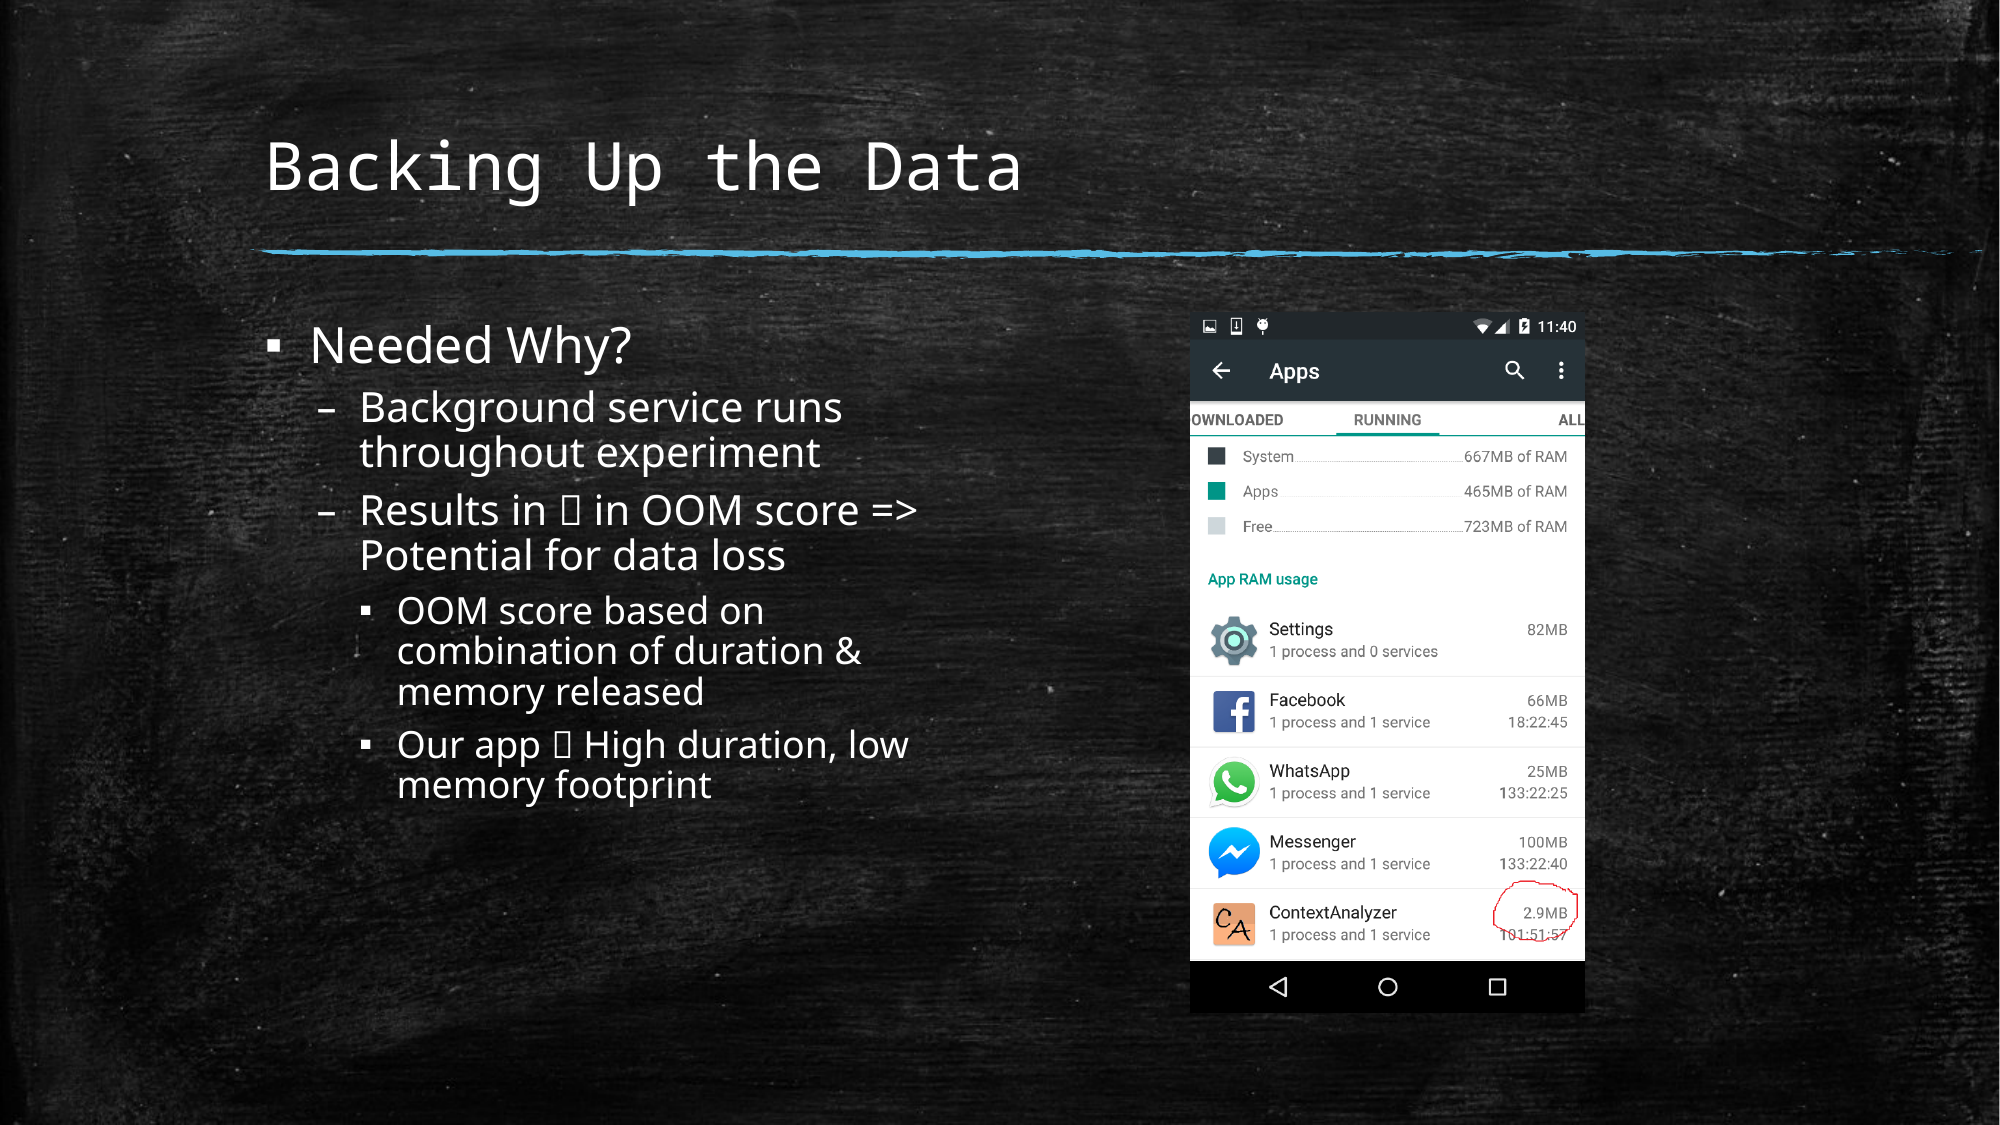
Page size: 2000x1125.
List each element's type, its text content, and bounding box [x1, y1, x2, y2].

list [1190, 312, 1585, 1013]
title Backing Up the Data [249, 45, 1750, 213]
list Needed Why? Background service runs throughout experiment Results in  in OOM score => Potential for data loss OOM score based on combination of duration & memory released Our app  High duration, low memory footprint [249, 312, 975, 1013]
